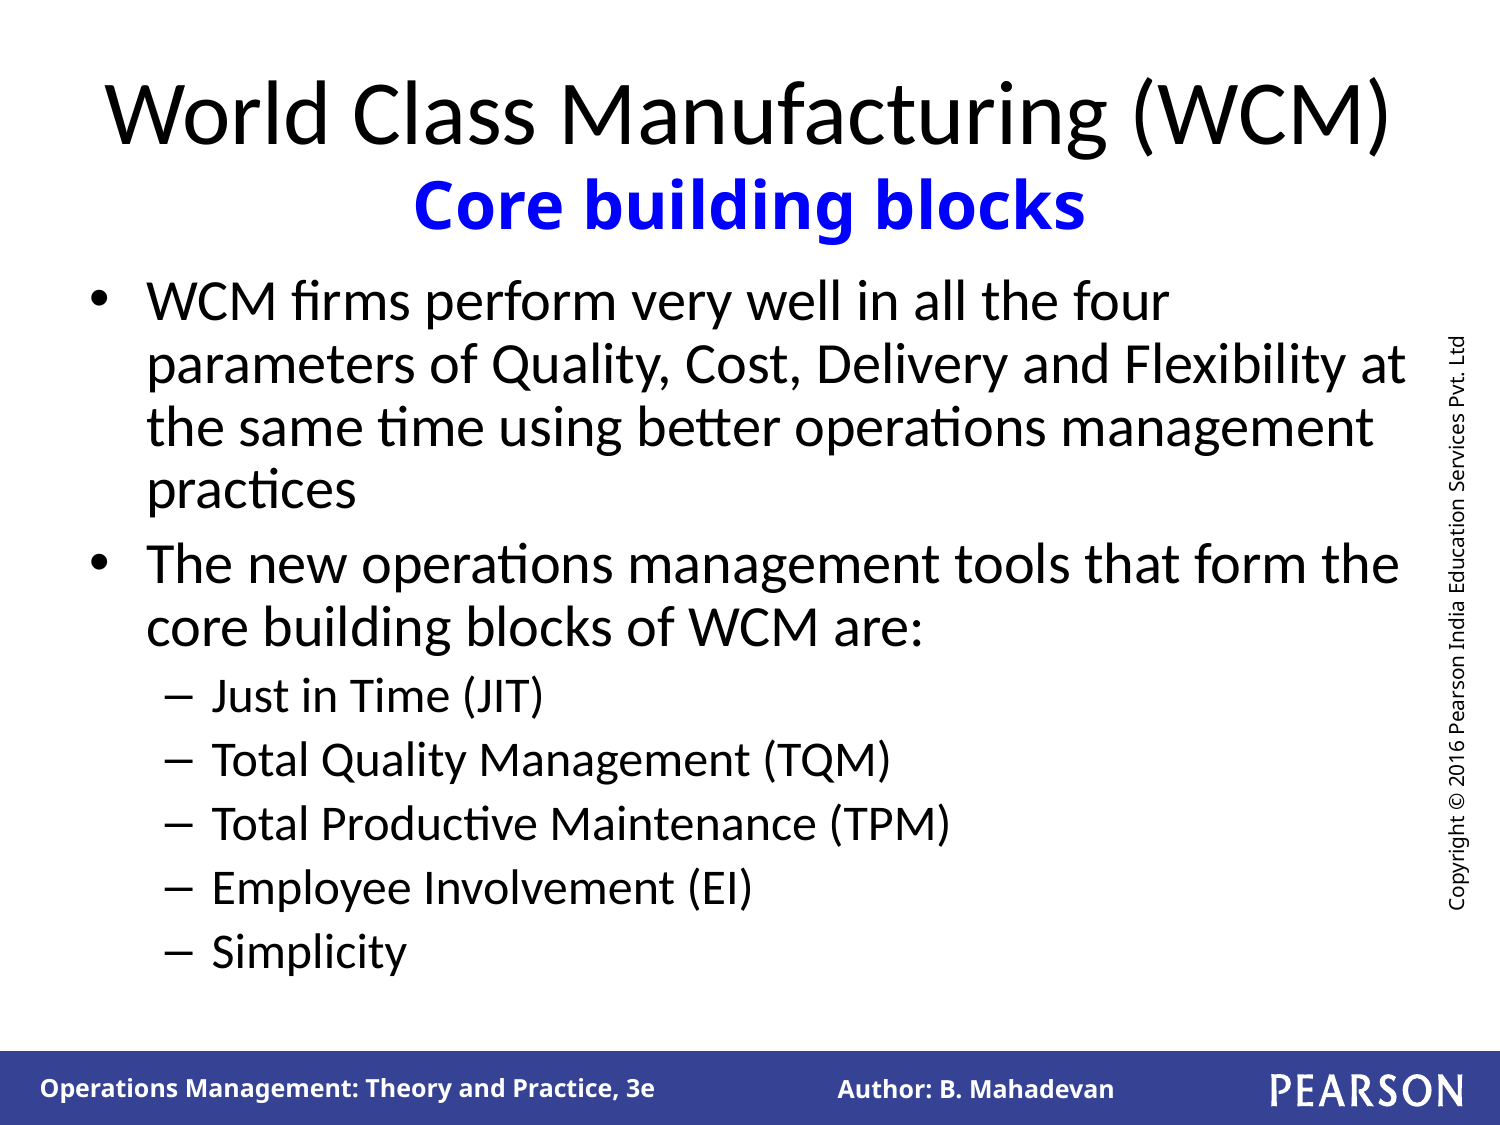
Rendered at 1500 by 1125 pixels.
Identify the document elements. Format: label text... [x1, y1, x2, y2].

title World Class Manufacturing (WCM) Core building blocks [75, 45, 1425, 233]
list WCM firms perform very well in all the four parameters of Quality, Cost, Delivery and Flexibility at the same time using better operations management practices The new operations management tools that form the core building blocks of WCM are: Just in Time (JIT) Total Quality Management (TQM) Total Productive Maintenance (TPM) Employee Involvement (EI) Simplicity [75, 262, 1425, 1005]
